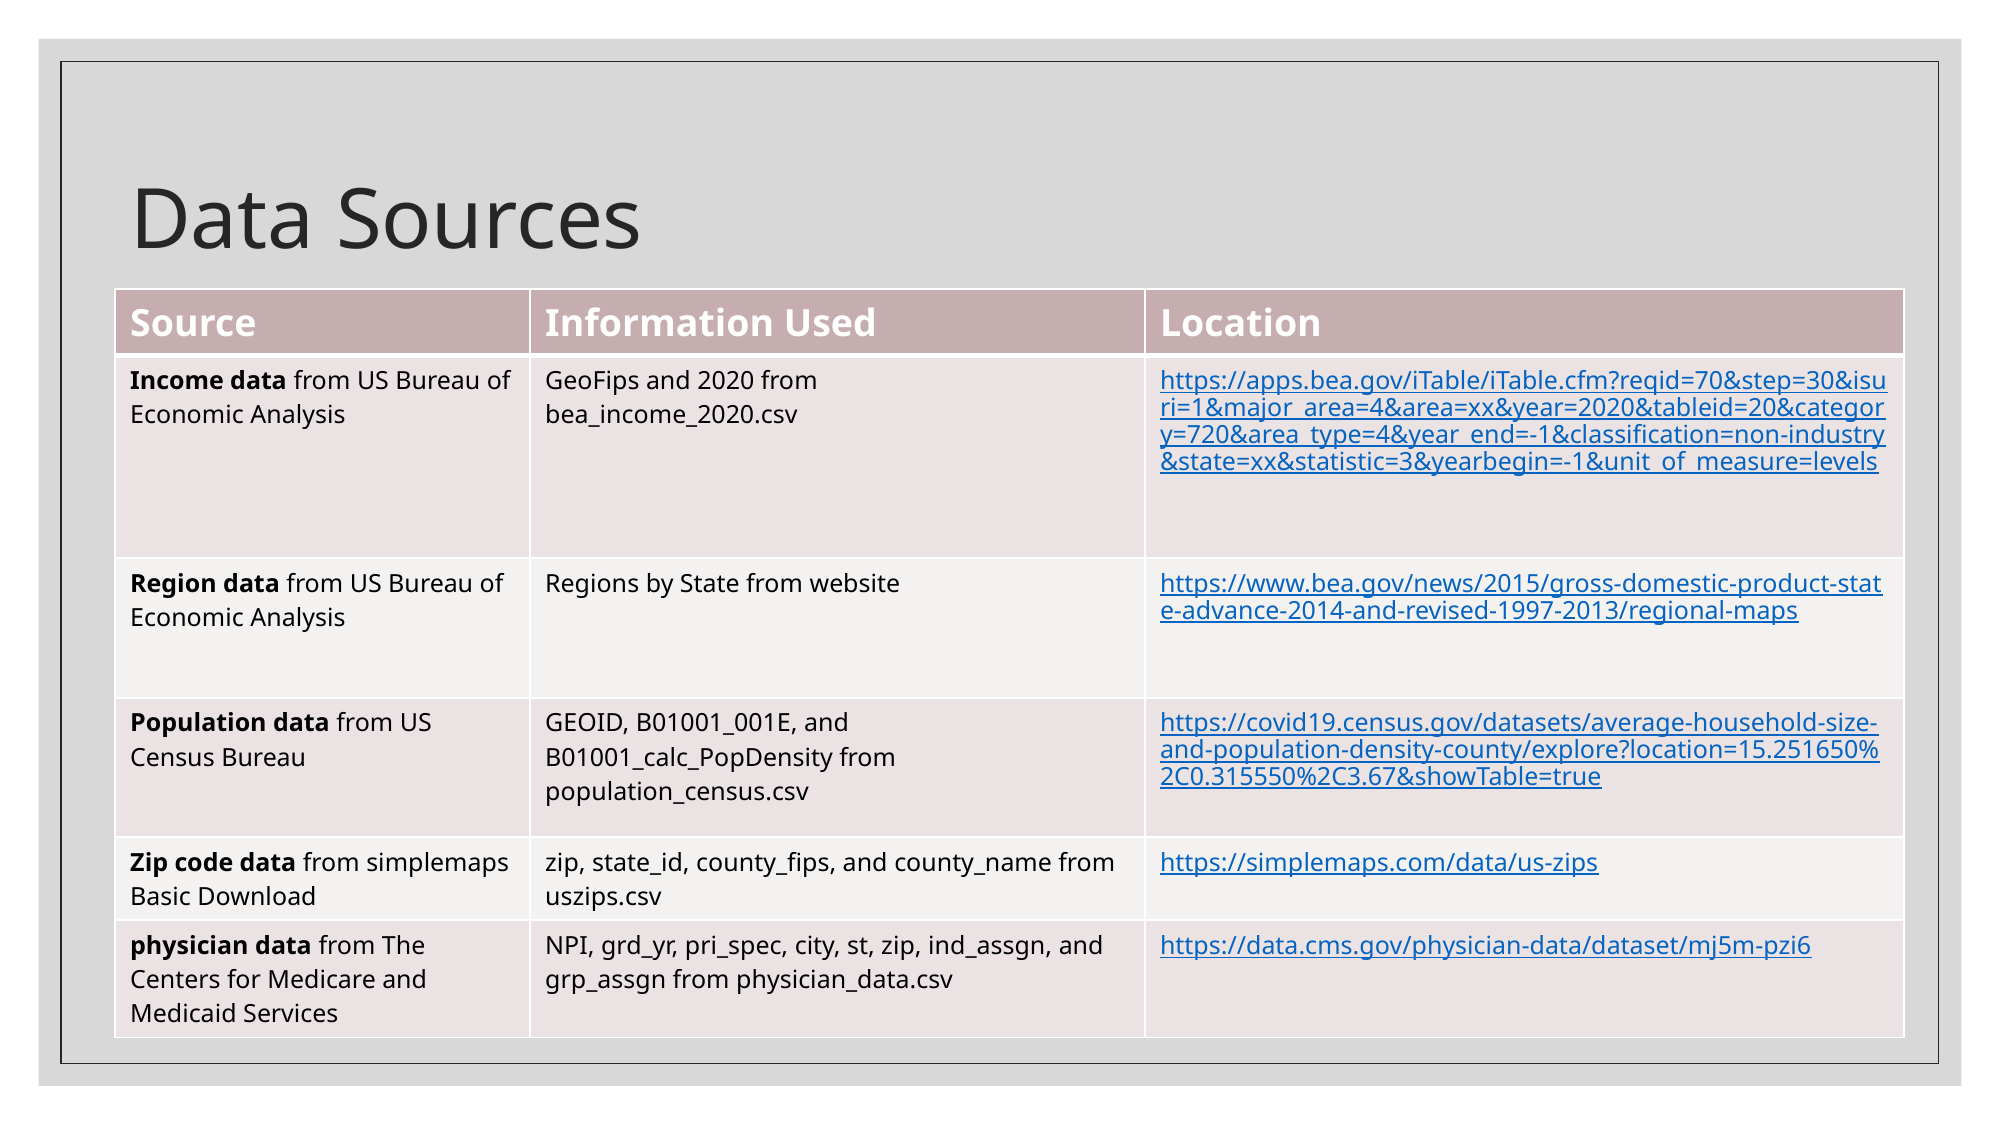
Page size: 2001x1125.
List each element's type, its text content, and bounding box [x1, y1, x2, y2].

table_cell https://simplemaps.com/data/us-zips [1146, 838, 1903, 919]
table_cell zip, state_id, county_fips, and county_name from uszips.csv [531, 838, 1144, 919]
table_cell https://covid19.census.gov/datasets/average-household-size-and-population-density-county/explore?location=15.251650%2C0.315550%2C3.67&showTable=true [1146, 699, 1903, 836]
table_header Location [1146, 290, 1903, 353]
table_cell Region data from US Bureau of Economic Analysis [116, 559, 529, 697]
table_header Source [116, 290, 529, 353]
table_cell Zip code data from simplemaps Basic Download [116, 838, 529, 919]
table_cell Income data from US Bureau of Economic Analysis [116, 358, 529, 557]
table_cell Regions by State from website [531, 559, 1144, 697]
table_cell NPI, grd_yr, pri_spec, city, st, zip, ind_assgn, and grp_assgn from physician_data.csv [531, 921, 1144, 1037]
table_cell physician data from The Centers for Medicare and Medicaid Services [116, 921, 529, 1037]
table_cell GeoFips and 2020 from bea_income_2020.csv [531, 358, 1144, 557]
table_cell Population data from US Census Bureau [116, 699, 529, 836]
table_cell https://apps.bea.gov/iTable/iTable.cfm?reqid=70&step=30&isuri=1&major_area=4&area=xx&year=2020&tableid=20&category=720&area_type=4&year_end=-1&classification=non-industry&state=xx&statistic=3&yearbegin=-1&unit_of_measure=levels [1146, 358, 1903, 557]
title Data Sources [115, 109, 1766, 288]
table_header Information Used [531, 290, 1144, 353]
table_cell https://www.bea.gov/news/2015/gross-domestic-product-state-advance-2014-and-revised-1997-2013/regional-maps [1146, 559, 1903, 697]
table_cell GEOID, B01001_001E, and B01001_calc_PopDensity from population_census.csv [531, 699, 1144, 836]
table_cell https://data.cms.gov/physician-data/dataset/mj5m-pzi6 [1146, 921, 1903, 1037]
